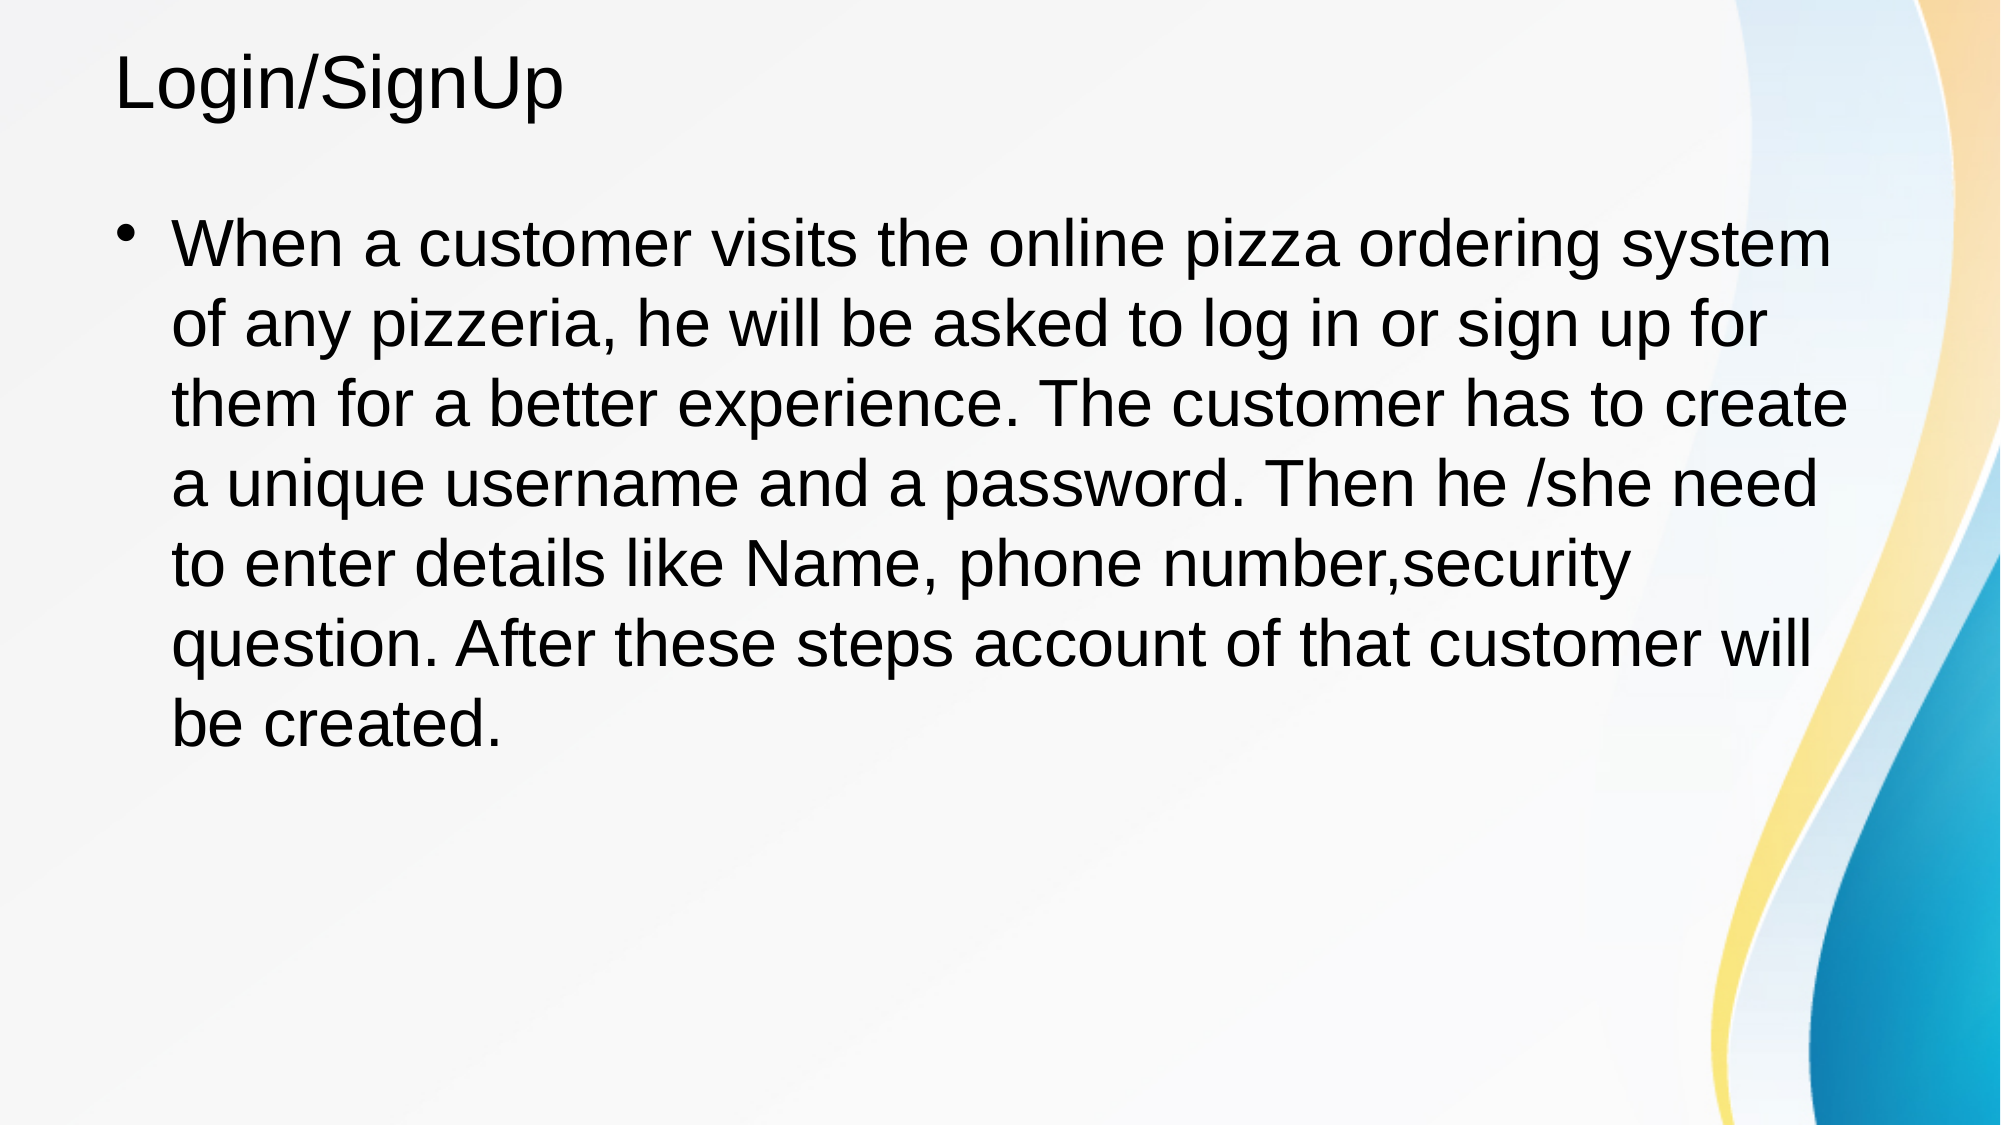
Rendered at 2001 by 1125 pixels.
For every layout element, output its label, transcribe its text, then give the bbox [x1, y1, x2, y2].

title Login/SignUp [99, 30, 1901, 127]
list When a customer visits the online pizza ordering system of any pizzeria, he will be asked to log in or sign up for them for a better experience. The customer has to create a unique username and a password. Then he /she need to enter details like Name, phone number,security question. After these steps account of that customer will be created. [99, 192, 1901, 1006]
picture [0, 0, 2001, 1125]
